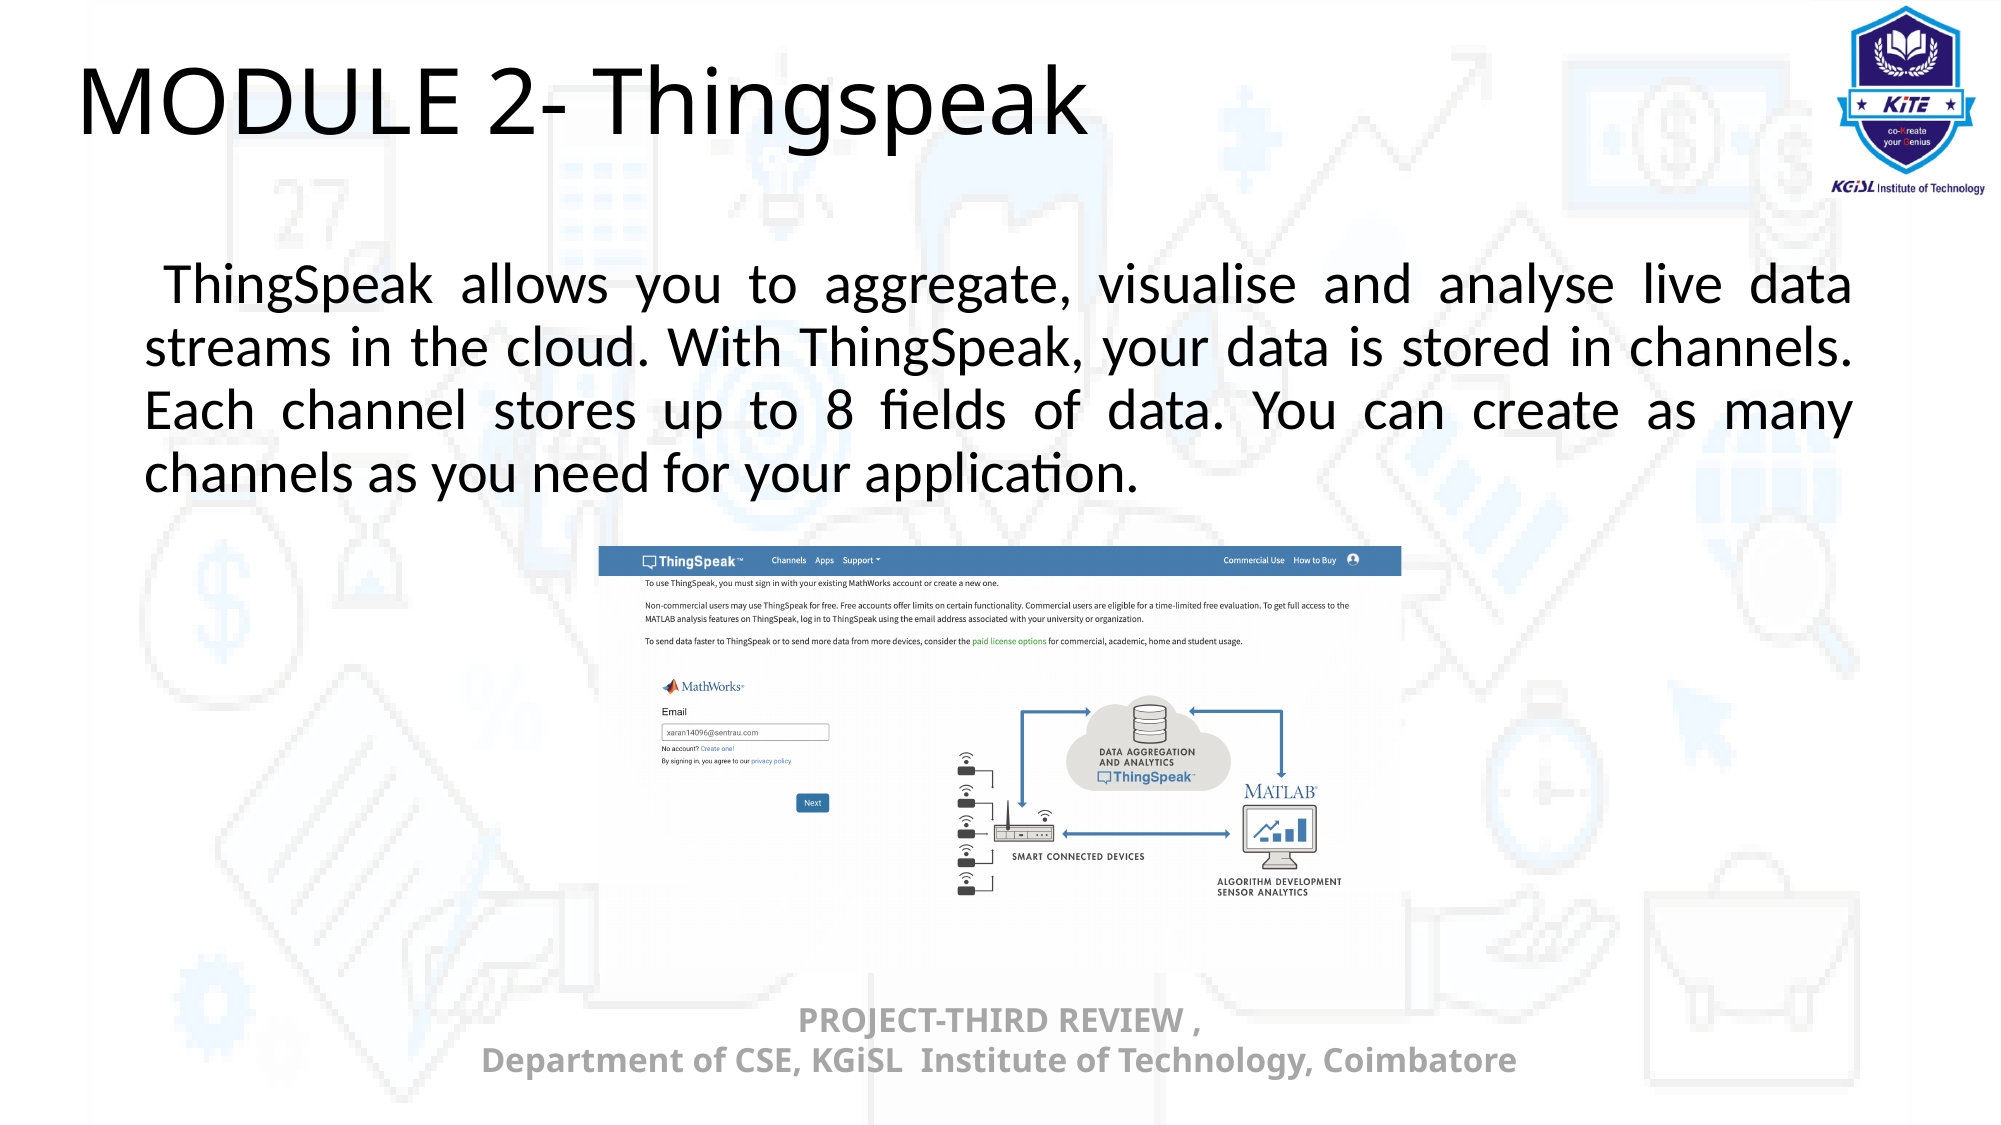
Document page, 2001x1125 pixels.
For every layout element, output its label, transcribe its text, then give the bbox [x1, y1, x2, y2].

text_box PROJECT-THIRD REVIEW , Department of CSE, KGiSL Institute of Technology, Coimbatore [402, 991, 1598, 1087]
picture [1812, 0, 2000, 198]
picture [598, 545, 1402, 973]
list ThingSpeak allows you to aggregate, visualise and analyse live data streams in the cloud. With ThingSpeak, your data is stored in channels. Each channel stores up to 8 fields of data. You can create as many channels as you need for your application. [136, 245, 1863, 961]
title MODULE 2- Thingspeak [67, 0, 1794, 215]
